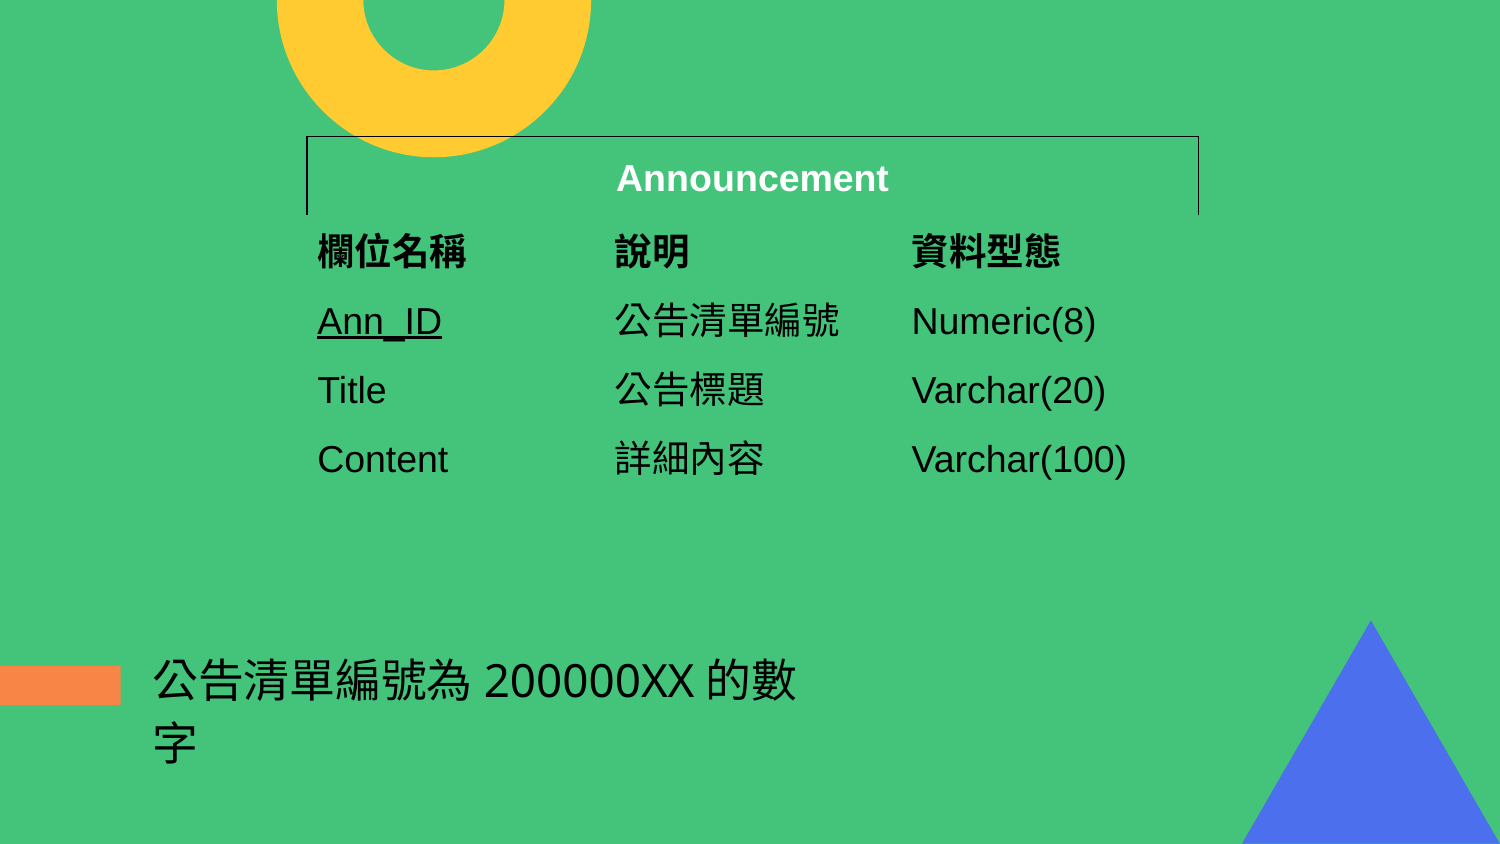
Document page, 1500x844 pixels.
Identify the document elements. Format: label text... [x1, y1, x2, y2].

table_cell 詳細內容 [604, 422, 901, 491]
table_header Announcement [308, 137, 1198, 215]
table_cell Numeric(8) [901, 284, 1198, 353]
table_cell Title [307, 353, 604, 422]
text_box 公告清單編號為200000XX的數字 [137, 627, 856, 785]
table_cell Content [307, 422, 604, 491]
table_cell Varchar(20) [901, 353, 1198, 422]
table_cell 欄位名稱 [307, 215, 604, 284]
table_cell 說明 [604, 215, 901, 284]
table_cell Varchar(100) [901, 422, 1198, 491]
table_cell 公告標題 [604, 353, 901, 422]
table_cell 資料型態 [901, 215, 1198, 284]
table_cell 公告清單編號 [604, 284, 901, 353]
table_cell Ann_ID [307, 284, 604, 353]
